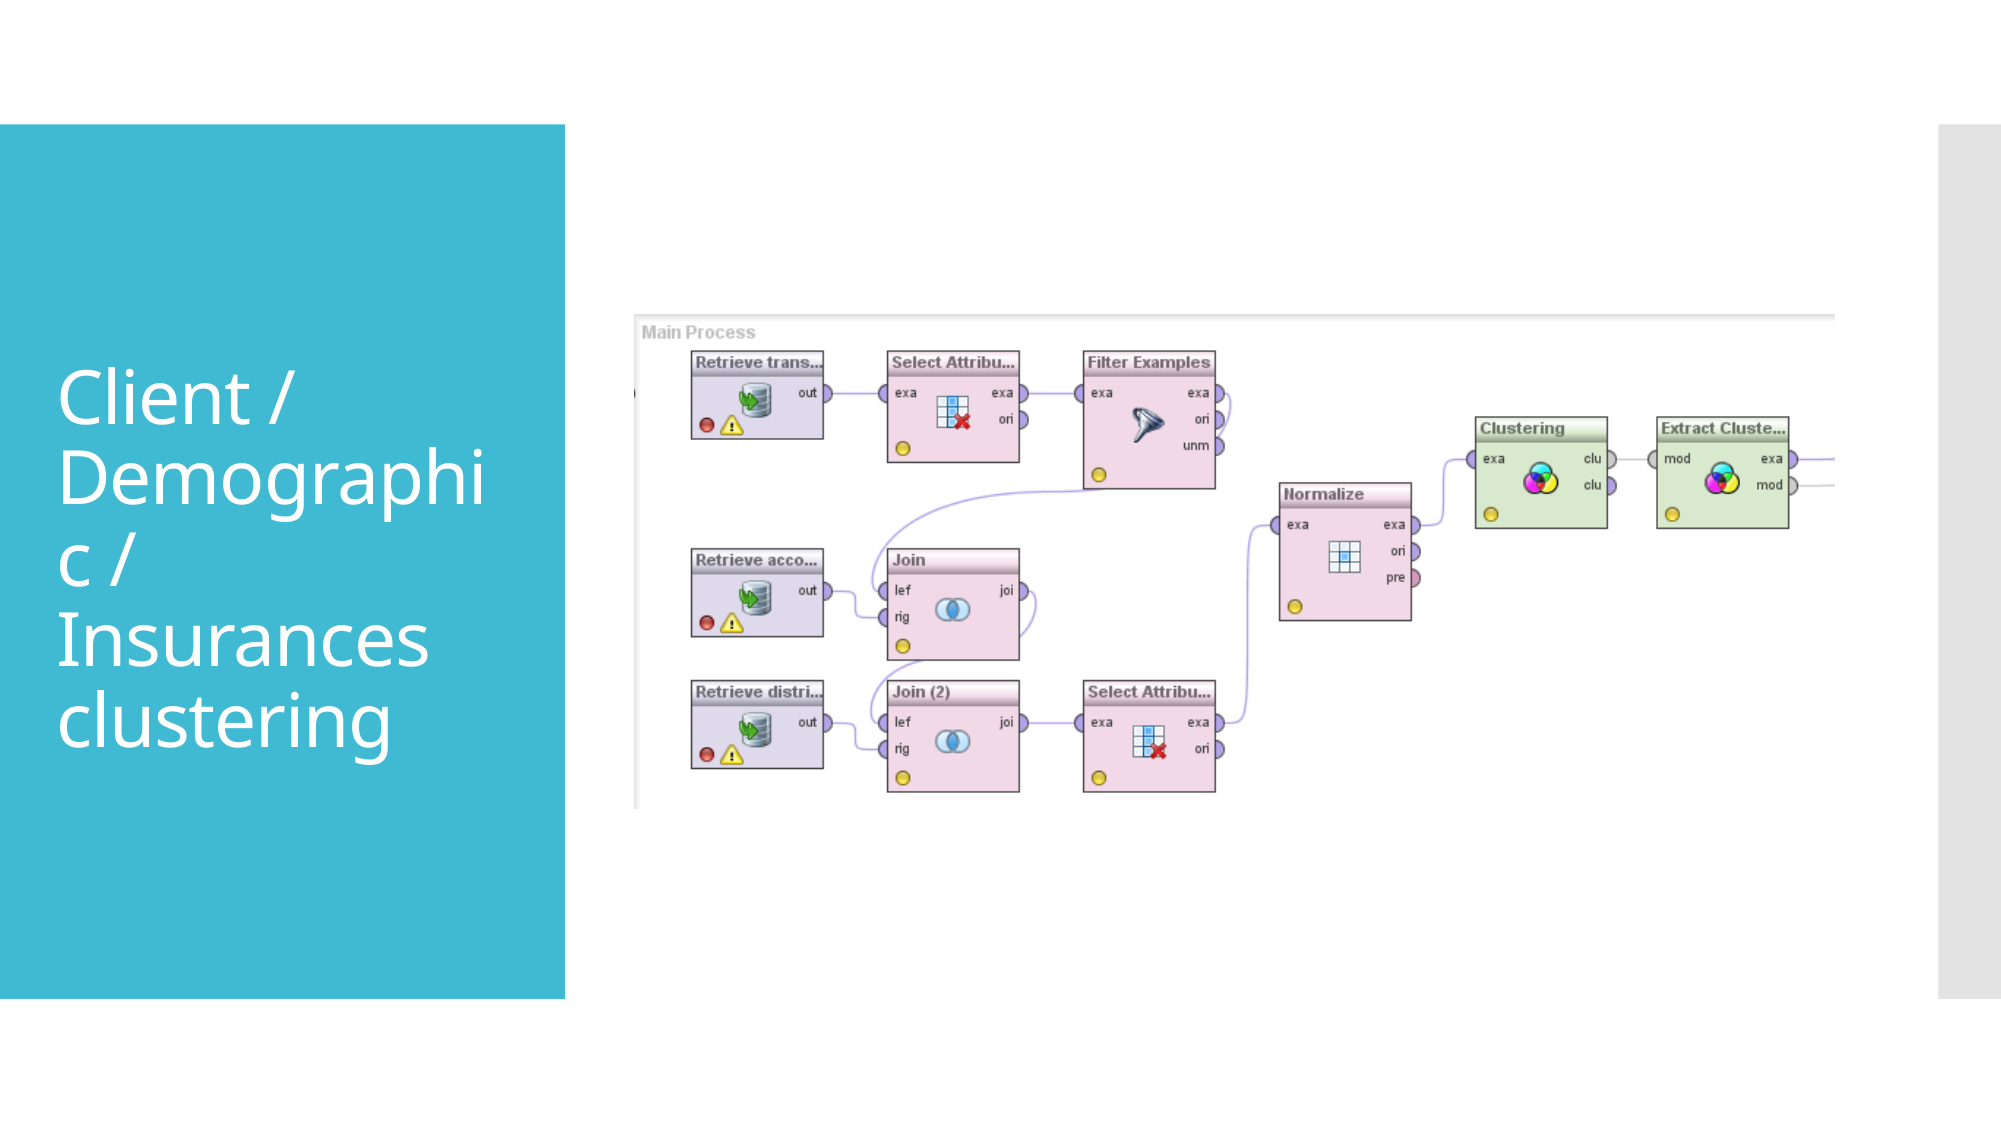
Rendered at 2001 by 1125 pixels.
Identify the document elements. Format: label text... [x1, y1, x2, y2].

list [634, 314, 1835, 809]
title Client / Demographic / Insurances clustering [41, 184, 525, 940]
